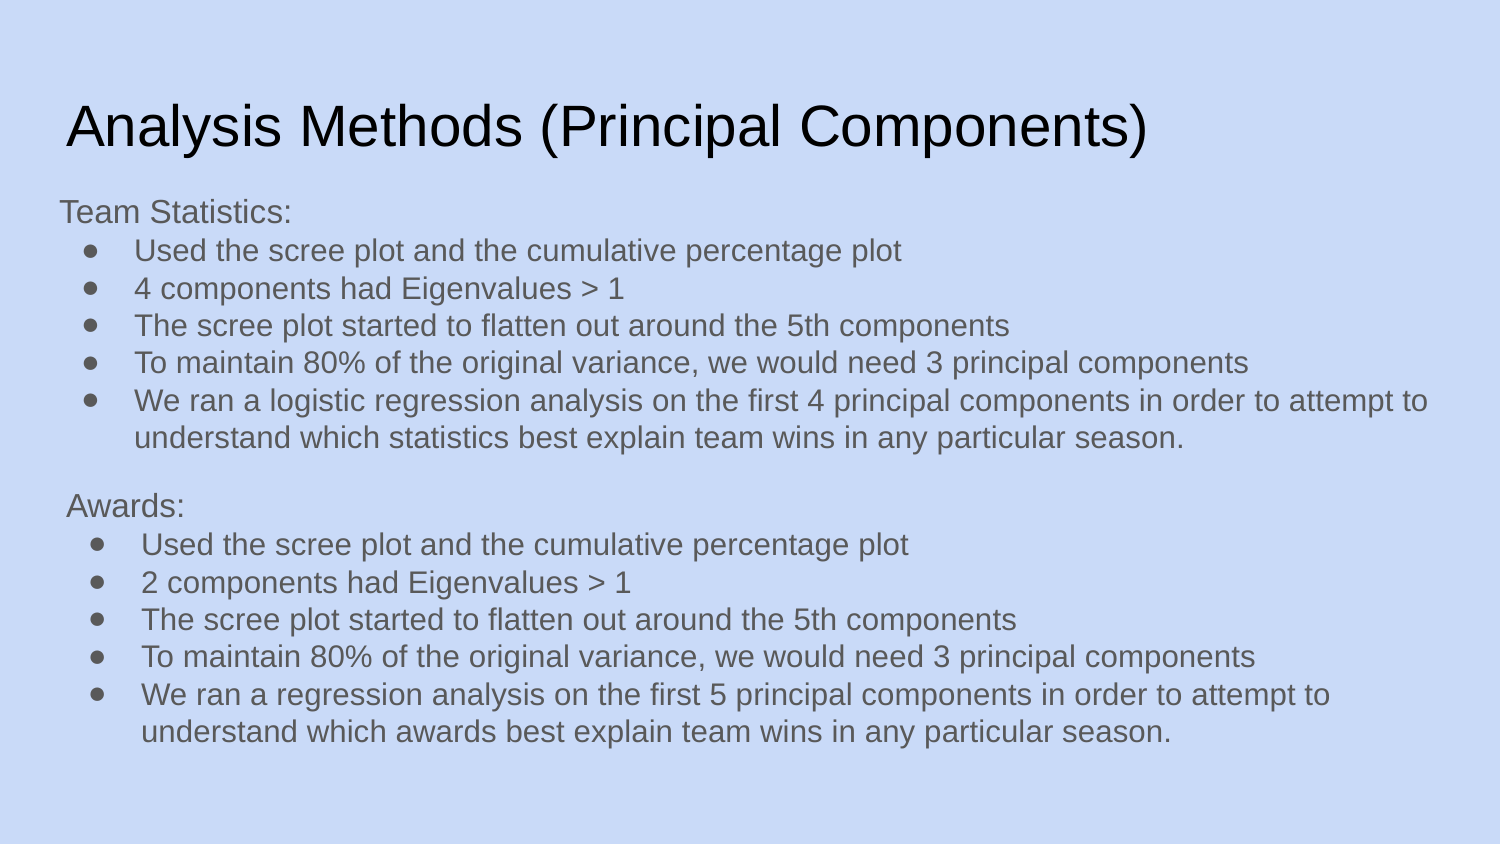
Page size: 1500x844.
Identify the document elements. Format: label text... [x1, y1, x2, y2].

text_box Team Statistics: Used the scree plot and the cumulative percentage plot 4 components had Eigenvalues > 1 The scree plot started to flatten out around the 5th components To maintain 80% of the original variance, we would need 3 principal components We ran a logistic regression analysis on the first 4 principal components in order to attempt to understand which statistics best explain team wins in any particular season. [44, 175, 1456, 484]
title Analysis Methods (Principal Components) [51, 72, 1449, 167]
text_box Awards: Used the scree plot and the cumulative percentage plot 2 components had Eigenvalues > 1 The scree plot started to flatten out around the 5th components To maintain 80% of the original variance, we would need 3 principal components We ran a regression analysis on the first 5 principal components in order to attempt to understand which awards best explain team wins in any particular season. [51, 469, 1463, 778]
